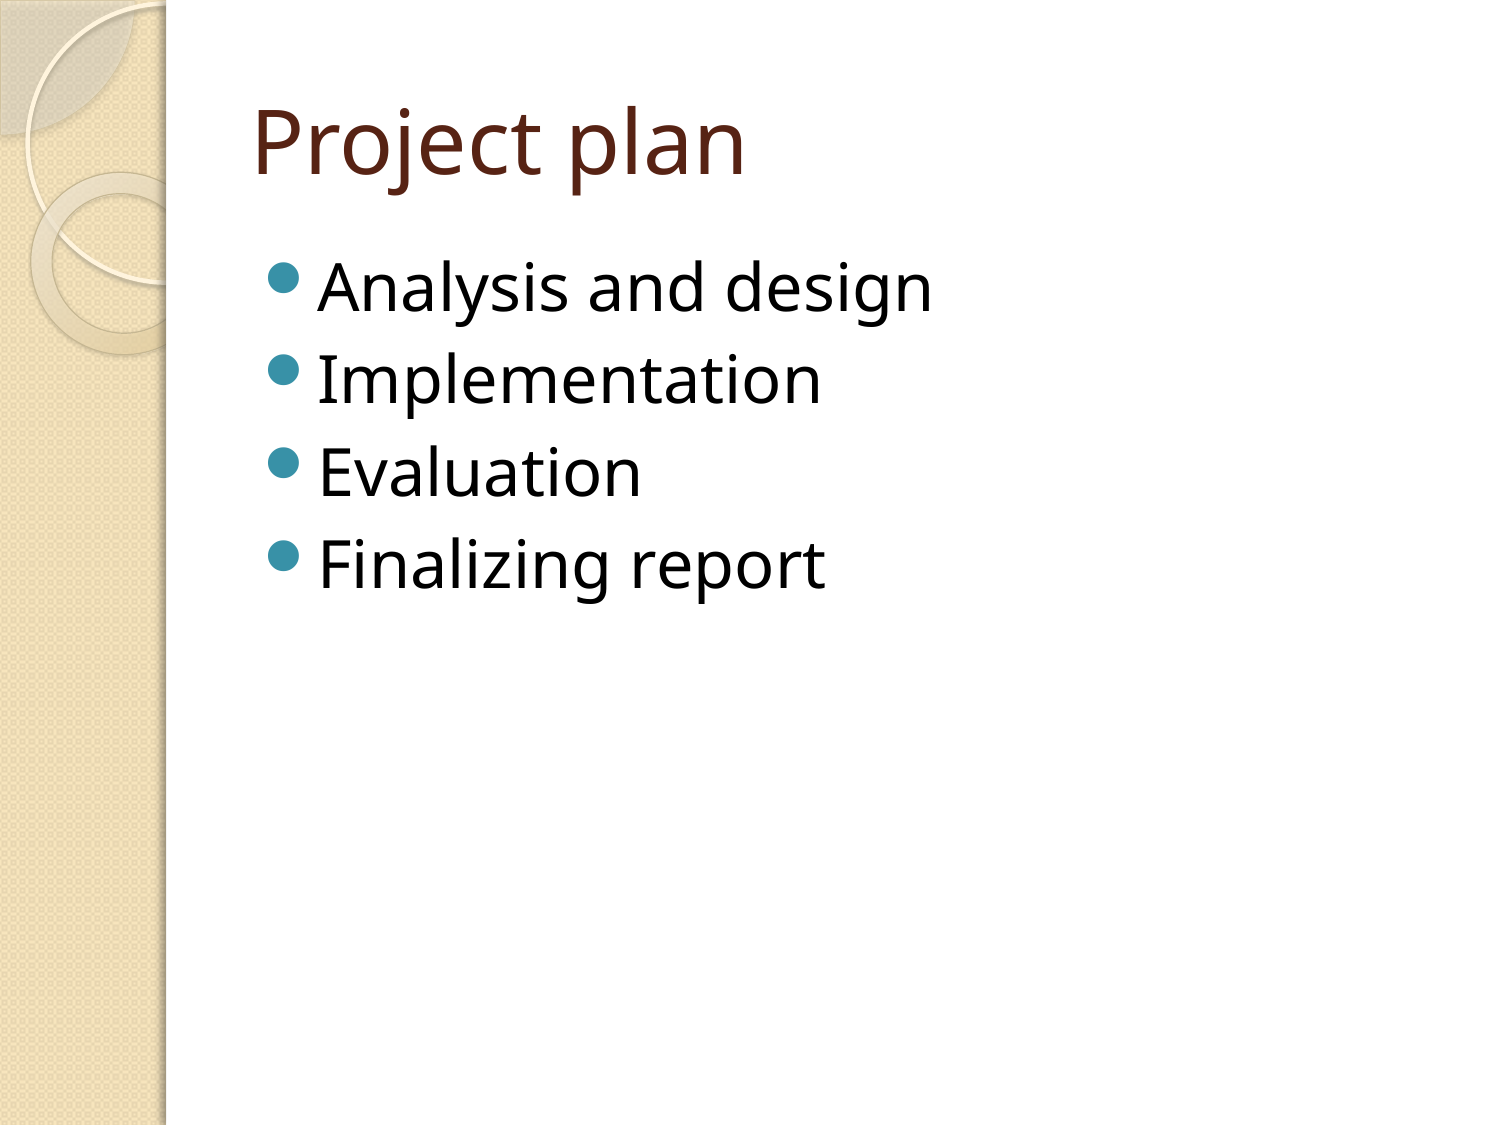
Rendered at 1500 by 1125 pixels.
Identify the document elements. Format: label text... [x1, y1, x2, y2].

title Project plan [235, 45, 1466, 233]
list Analysis and design Implementation Evaluation Finalizing report [235, 237, 1466, 1025]
